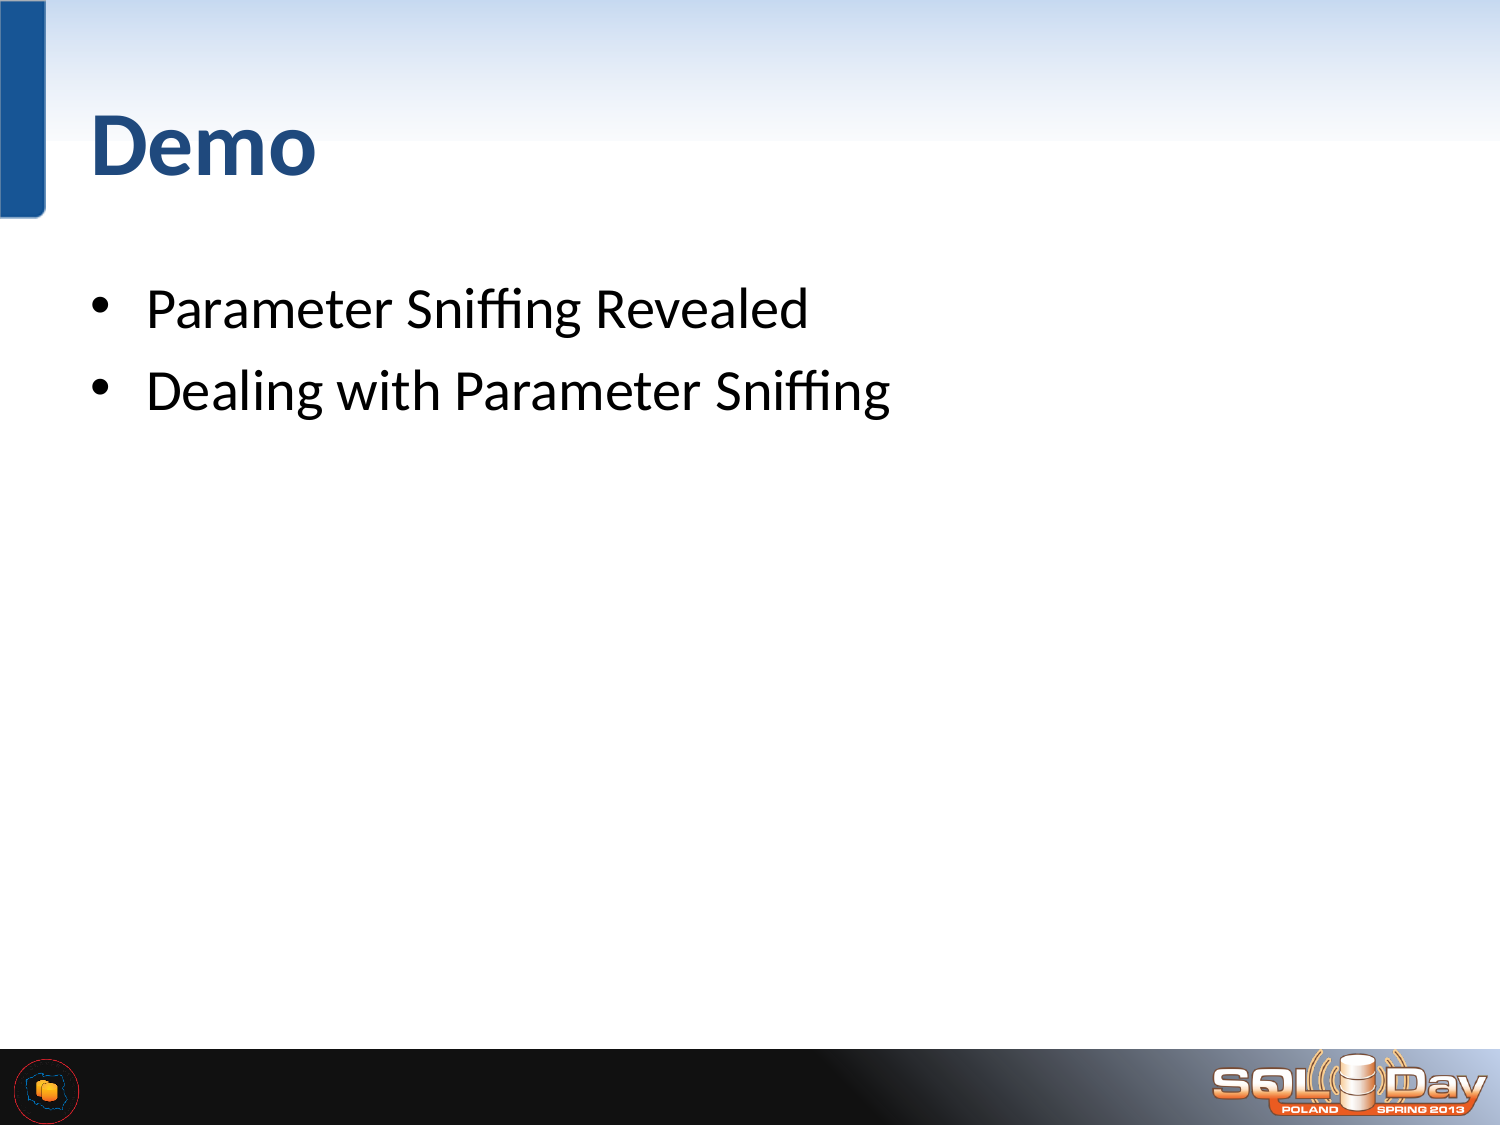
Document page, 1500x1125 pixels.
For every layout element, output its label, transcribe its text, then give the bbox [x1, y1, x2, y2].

title Demo [75, 45, 1425, 233]
picture [12, 1057, 80, 1125]
picture [1212, 1049, 1488, 1116]
picture [0, 0, 46, 219]
list Parameter Sniffing Revealed Dealing with Parameter Sniffing [75, 262, 1425, 1005]
